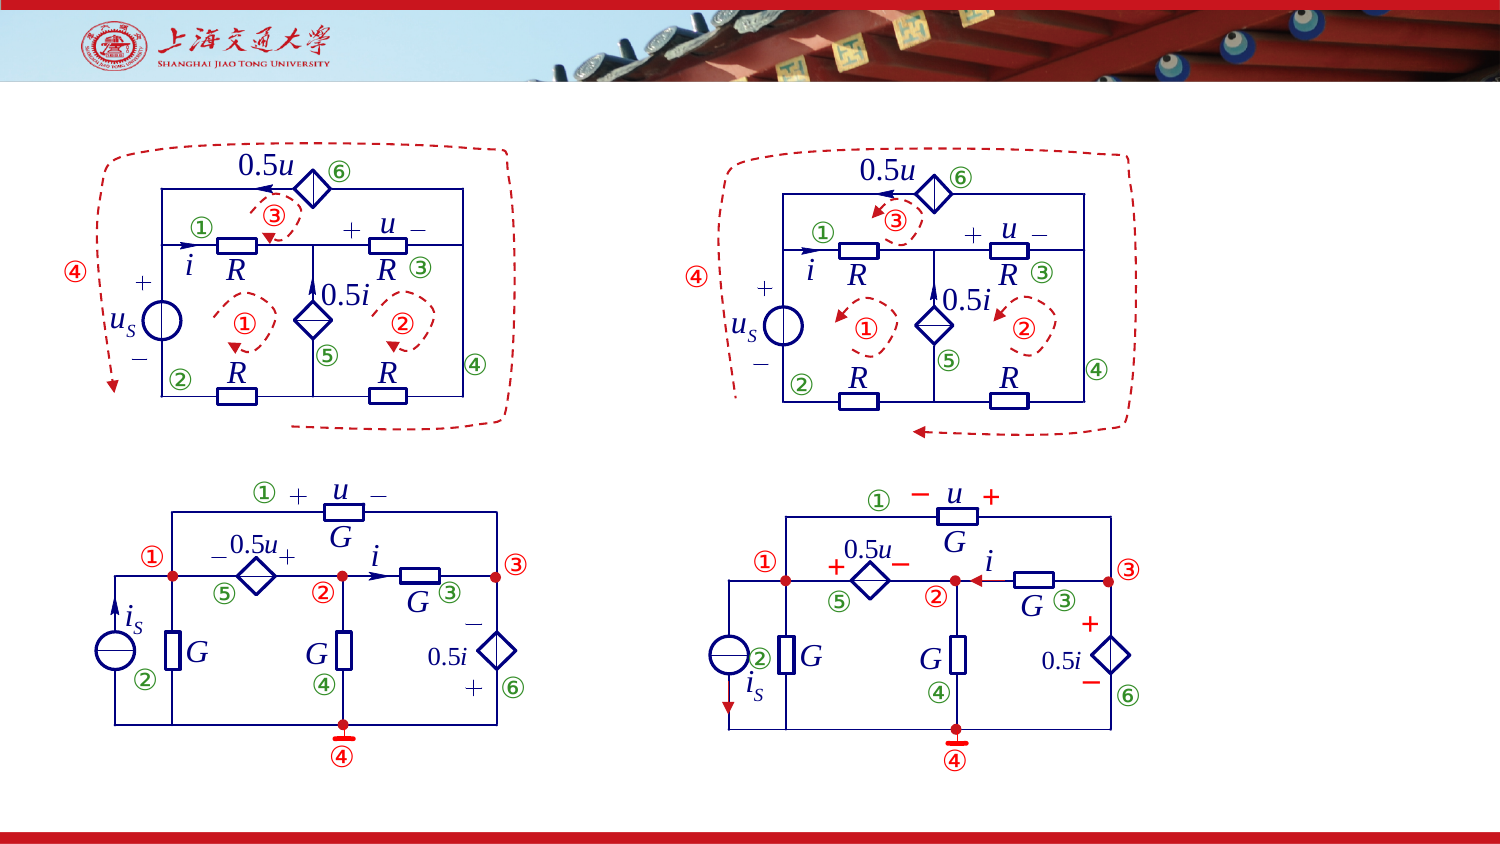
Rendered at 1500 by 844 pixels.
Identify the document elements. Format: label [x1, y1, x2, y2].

picture [102, 143, 468, 189]
text_box [152, 146, 515, 405]
picture [0, 0, 1500, 82]
text_box [1052, 594, 1130, 712]
text_box [78, 473, 124, 753]
text_box [47, 189, 152, 349]
text_box [117, 466, 553, 713]
text_box [692, 474, 1168, 786]
text_box [882, 450, 1030, 540]
text_box [668, 148, 1137, 435]
text_box [124, 713, 551, 782]
text_box [198, 405, 508, 430]
picture [102, 349, 468, 409]
text_box [798, 520, 939, 611]
